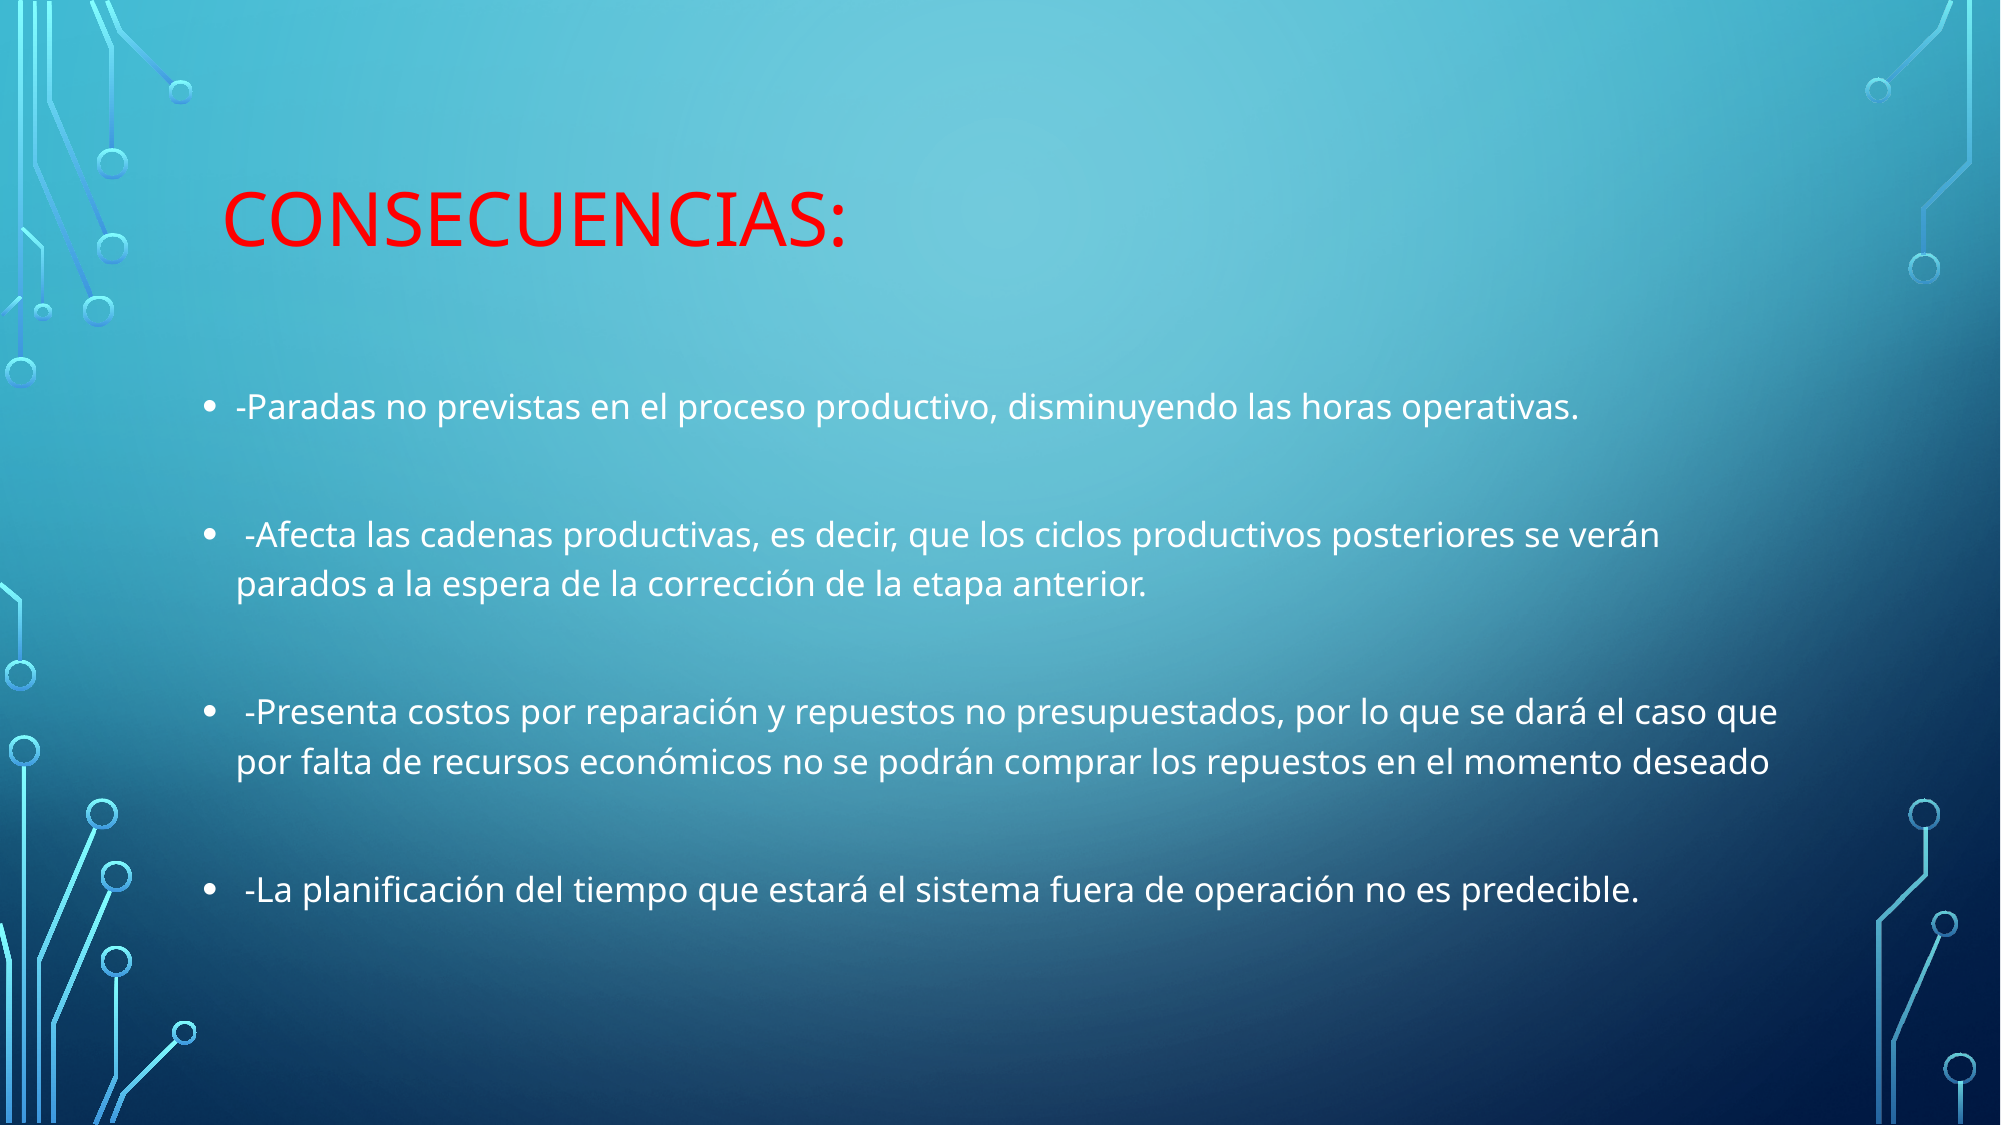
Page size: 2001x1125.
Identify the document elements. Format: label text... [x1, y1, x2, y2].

list -Paradas no previstas en el proceso productivo, disminuyendo las horas operativas. -Afecta las cadenas productivas, es decir, que los ciclos productivos posteriores se verán parados a la espera de la corrección de la etapa anterior. -Presenta costos por reparación y repuestos no presupuestados, por lo que se dará el caso que por falta de recursos económicos no se podrán comprar los repuestos en el momento deseado -La planificación del tiempo que estará el sistema fuera de operación no es predecible. [187, 369, 1813, 950]
title Consecuencias: [187, 101, 1813, 344]
